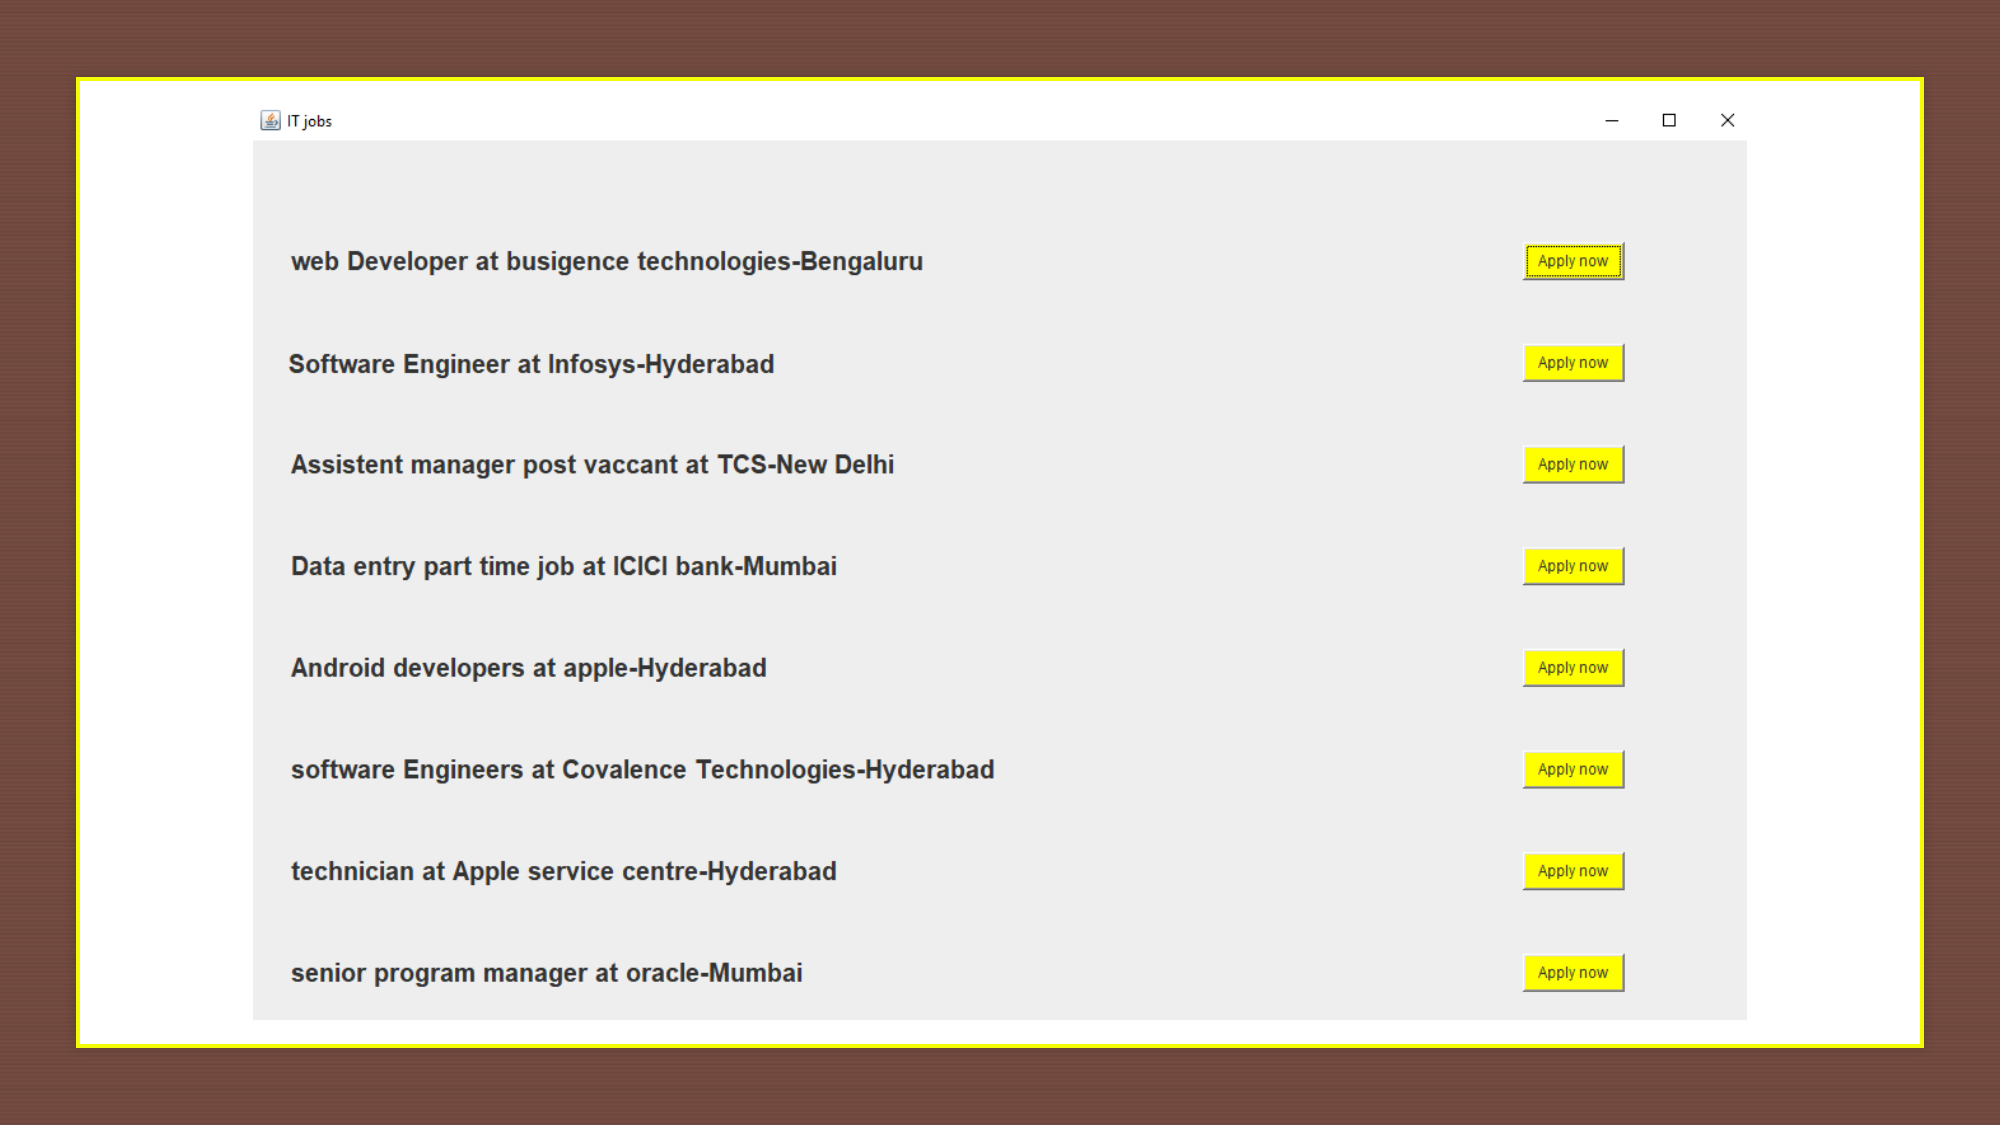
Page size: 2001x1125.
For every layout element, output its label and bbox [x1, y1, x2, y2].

picture [0, 0, 2000, 1125]
list [253, 105, 1747, 1020]
